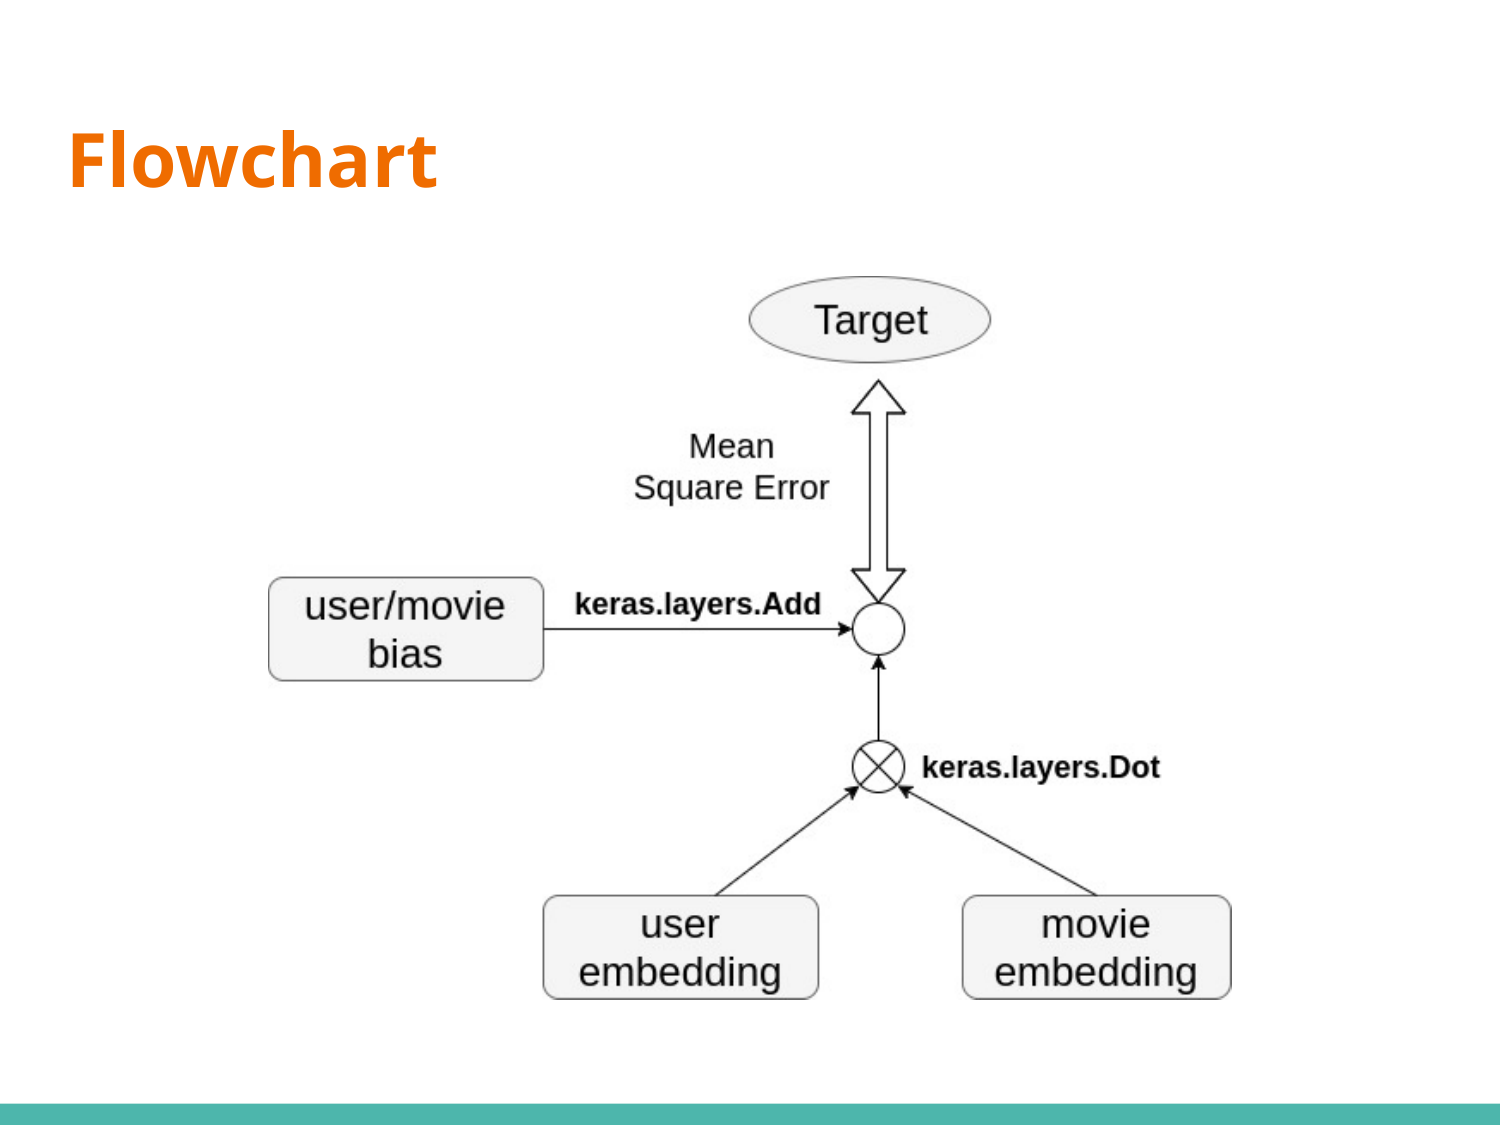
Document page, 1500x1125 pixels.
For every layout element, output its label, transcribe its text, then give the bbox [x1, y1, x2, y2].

picture [268, 276, 1232, 1000]
title Flowchart [51, 97, 1449, 252]
